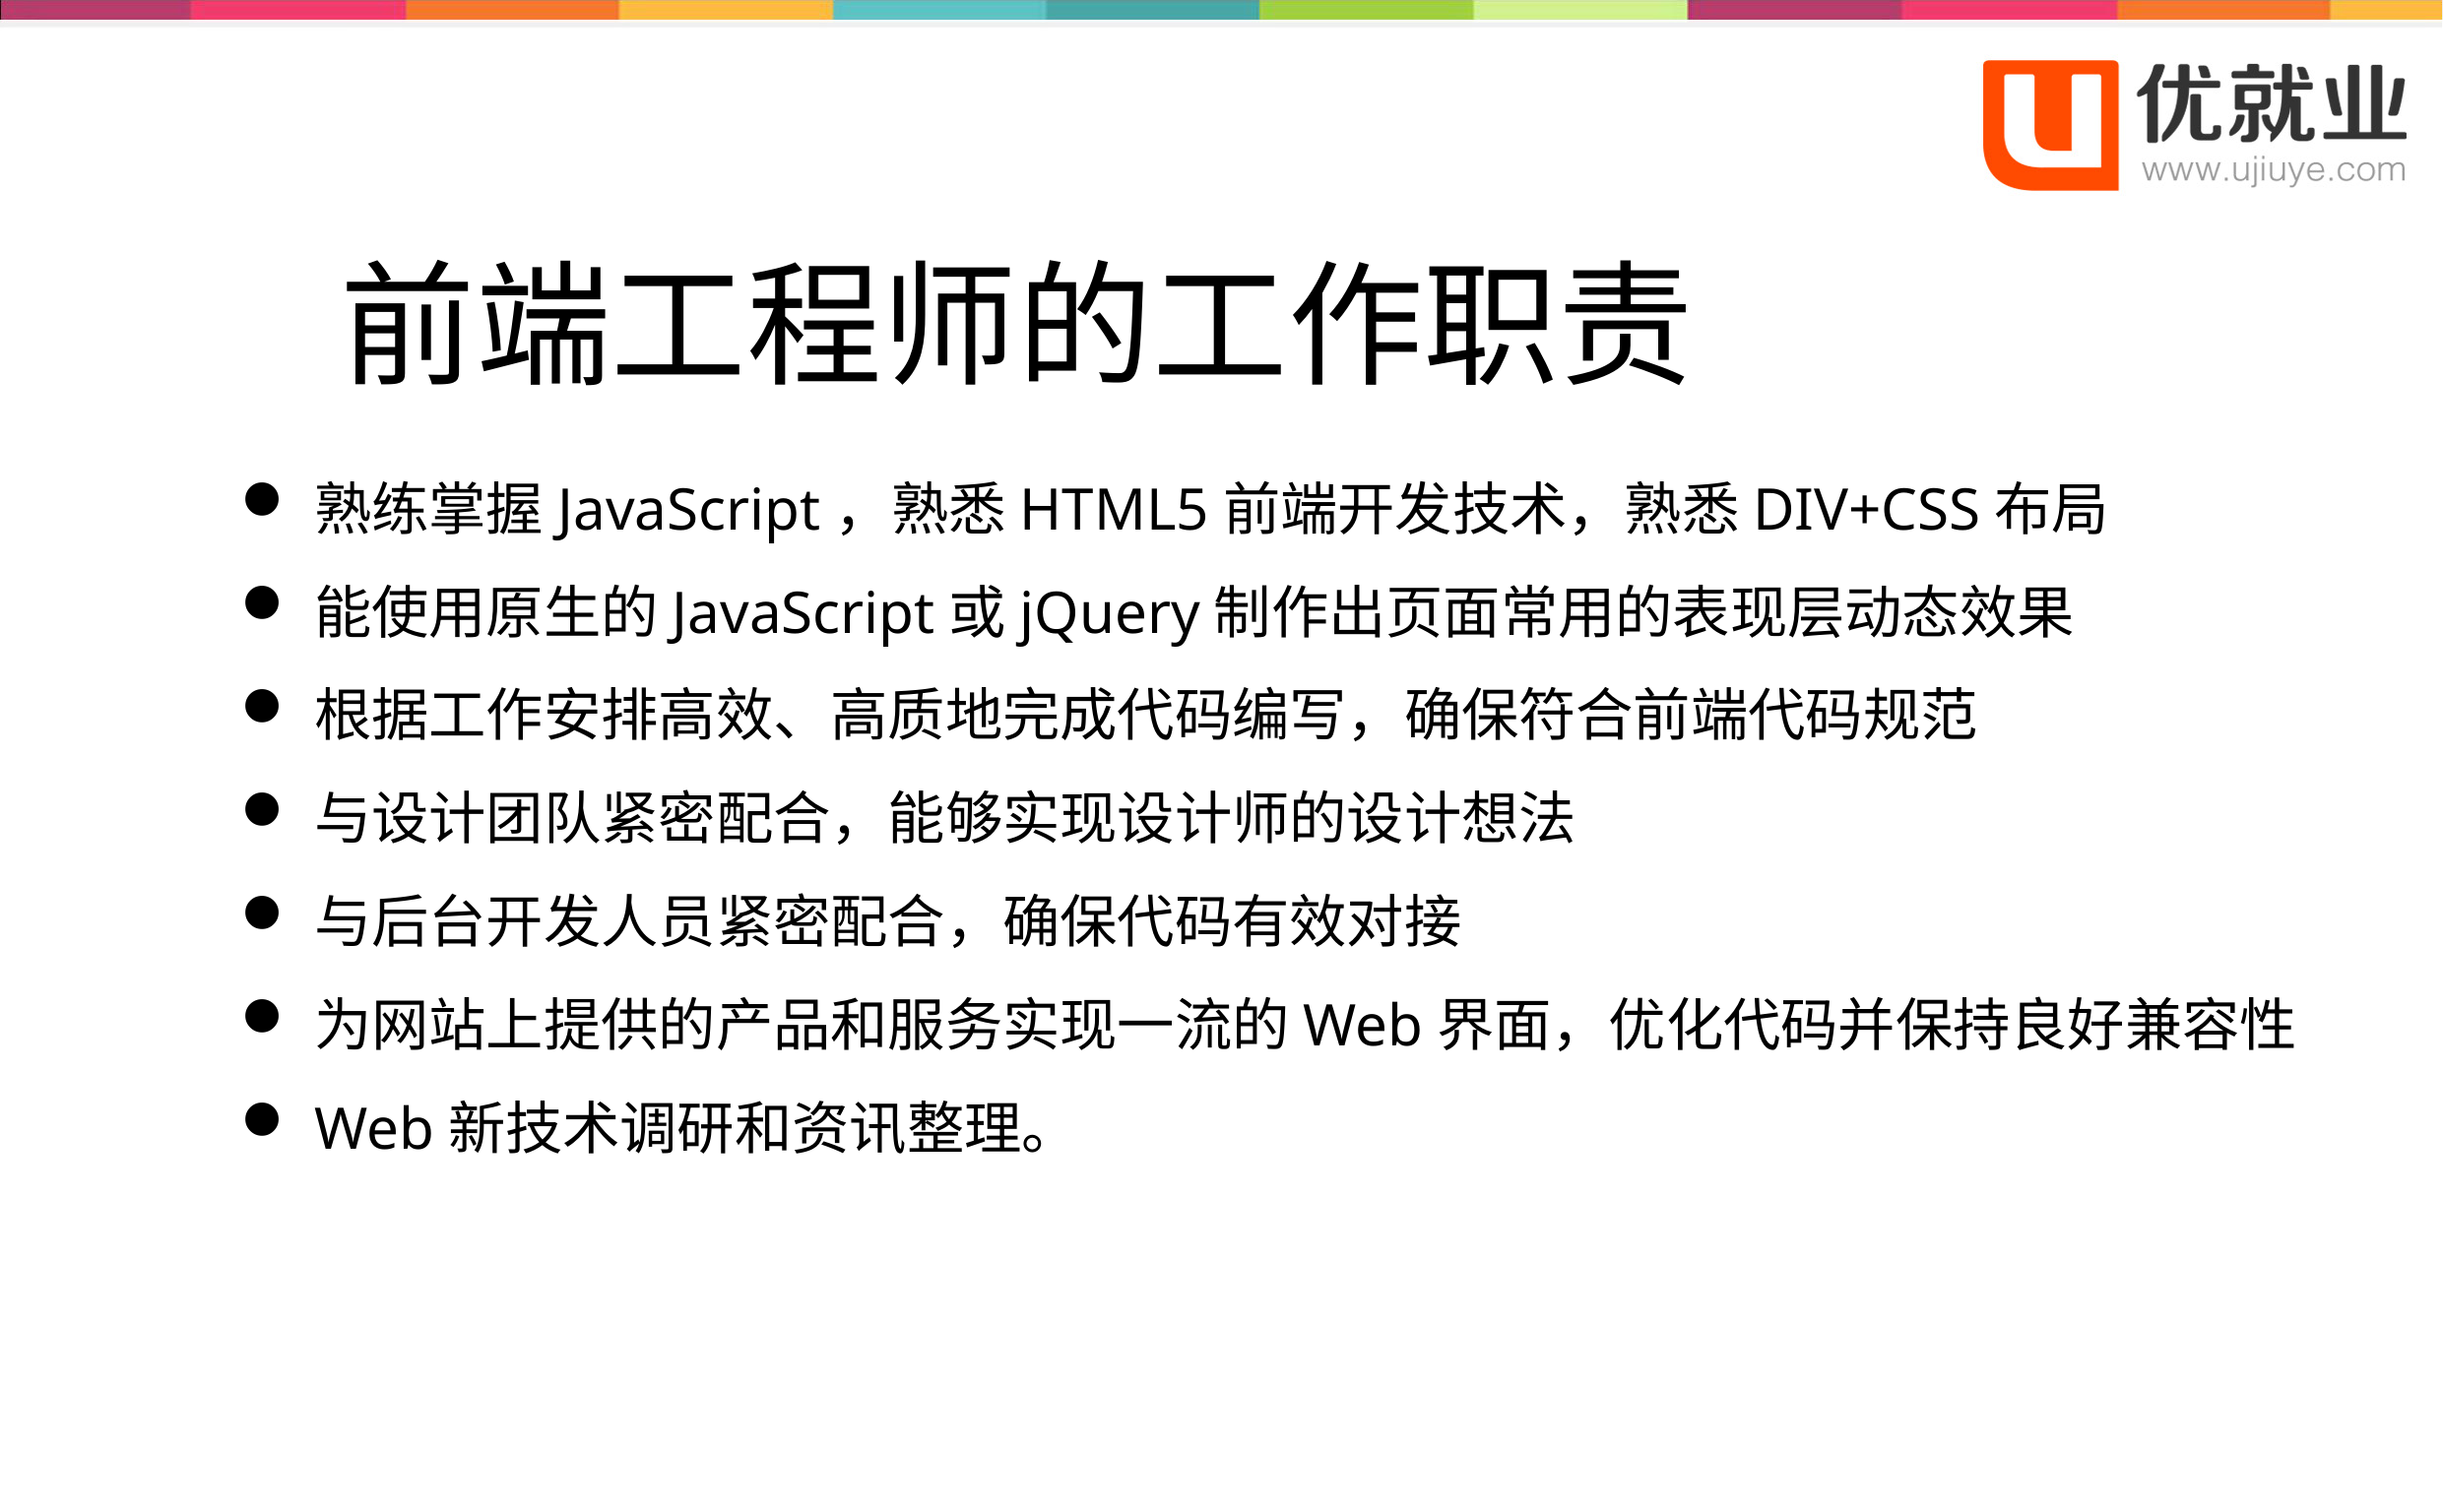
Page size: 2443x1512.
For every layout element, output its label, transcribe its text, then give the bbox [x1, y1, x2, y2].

picture [0, 0, 2443, 1512]
text_box 熟练掌握JavaScript，熟悉HTML5前端开发技术，熟悉DIV+CSS布局 能使用原生的JavaScript或jQuery制作出页面常用的表现层动态效果 根据工作安排高效、高质地完成代码编写，确保符合前端代码规范 与设计团队紧密配合，能够实现设计师的设计想法 与后台开发人员紧密配合，确保代码有效对接 为网站上提供的产品和服务实现一流的Web界面，优化代码并保持良好兼容性 Web新技术调研和资讯整理。 [225, 430, 2322, 1168]
title 前端工程师的工作职责 [225, 193, 1809, 430]
